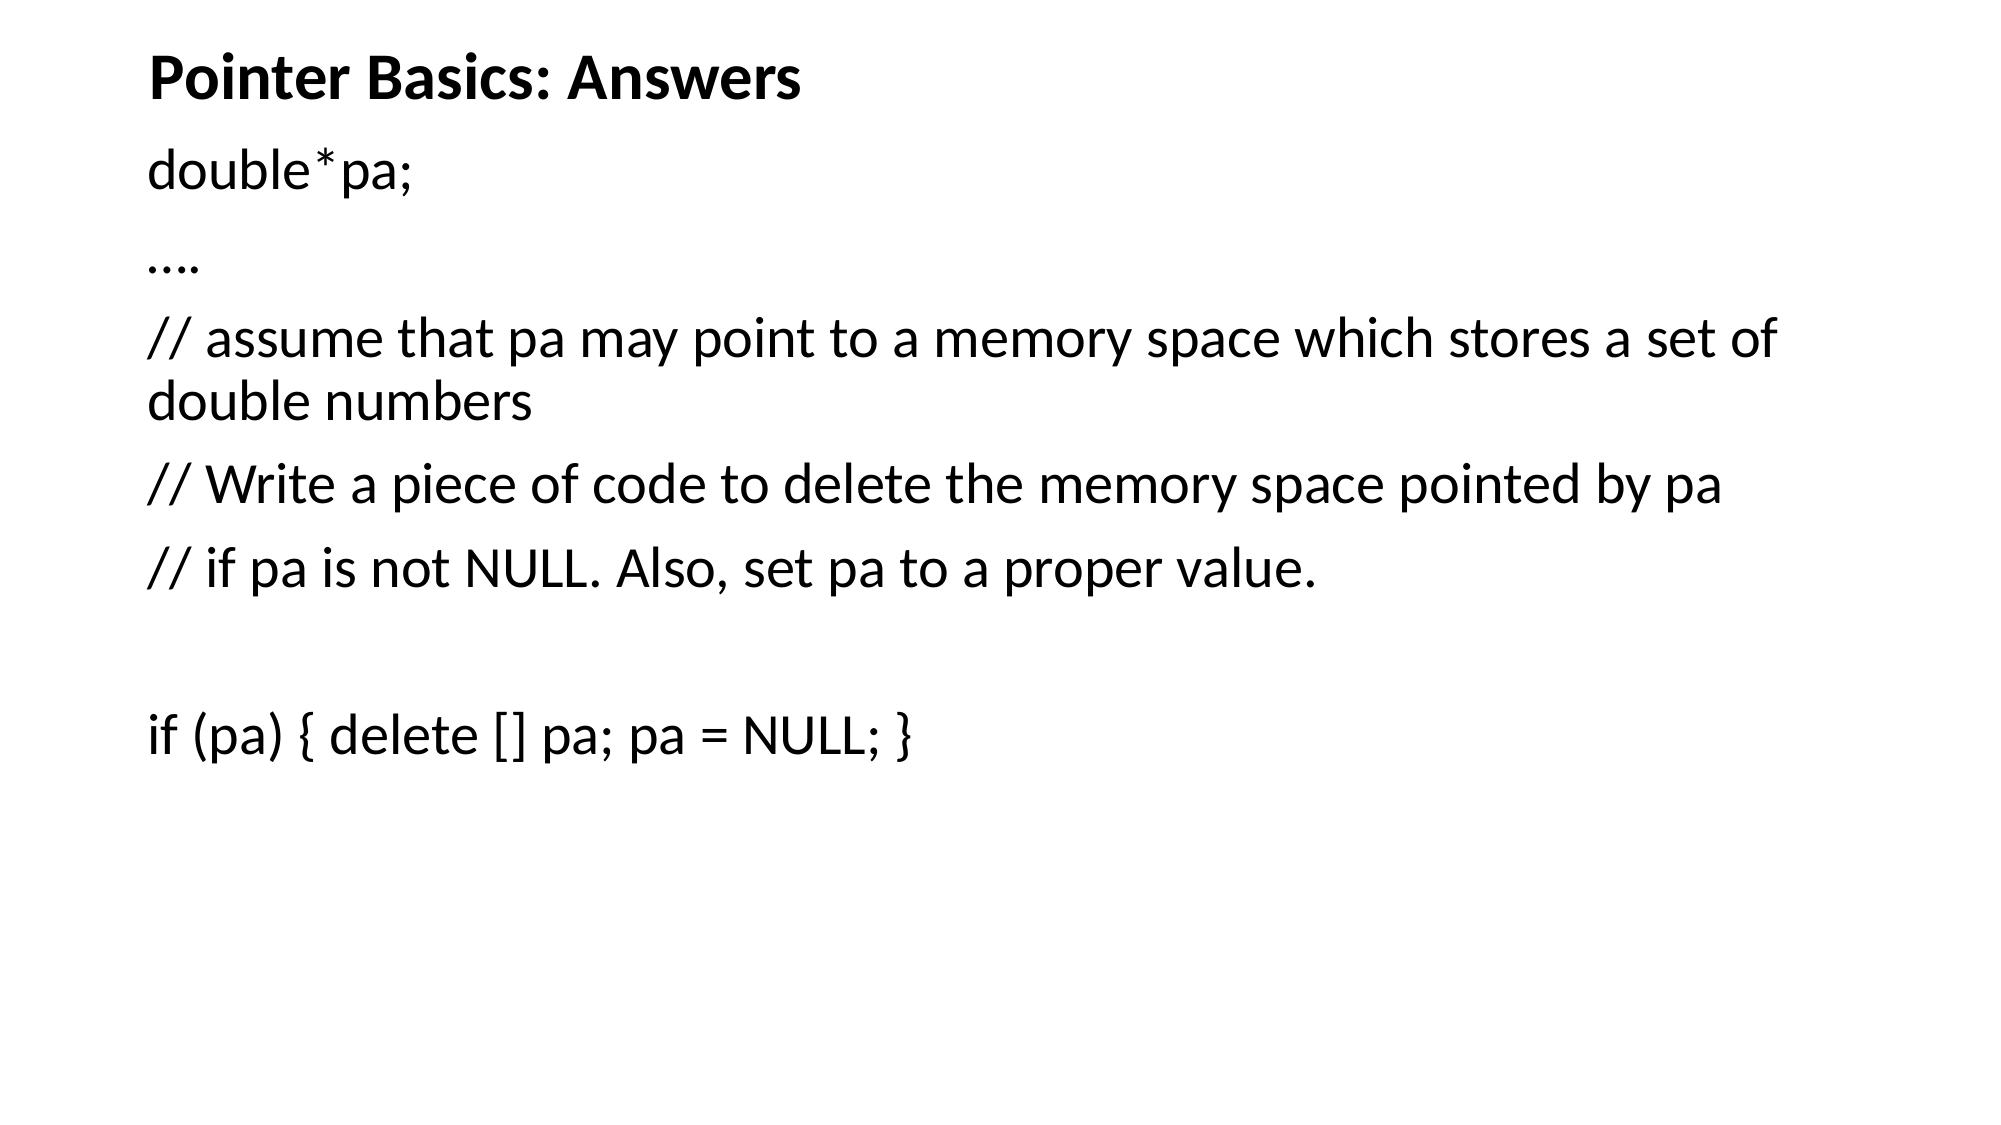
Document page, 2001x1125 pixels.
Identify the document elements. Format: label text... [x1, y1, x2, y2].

text_box Pointer Basics: Answers [135, 25, 819, 121]
text_box double*pa; …. // assume that pa may point to a memory space which stores a set of double numbers // Write a piece of code to delete the memory space pointed by pa // if pa is not NULL. Also, set pa to a proper value. if (pa) { delete [] pa; pa = NULL; } [132, 132, 1858, 1125]
